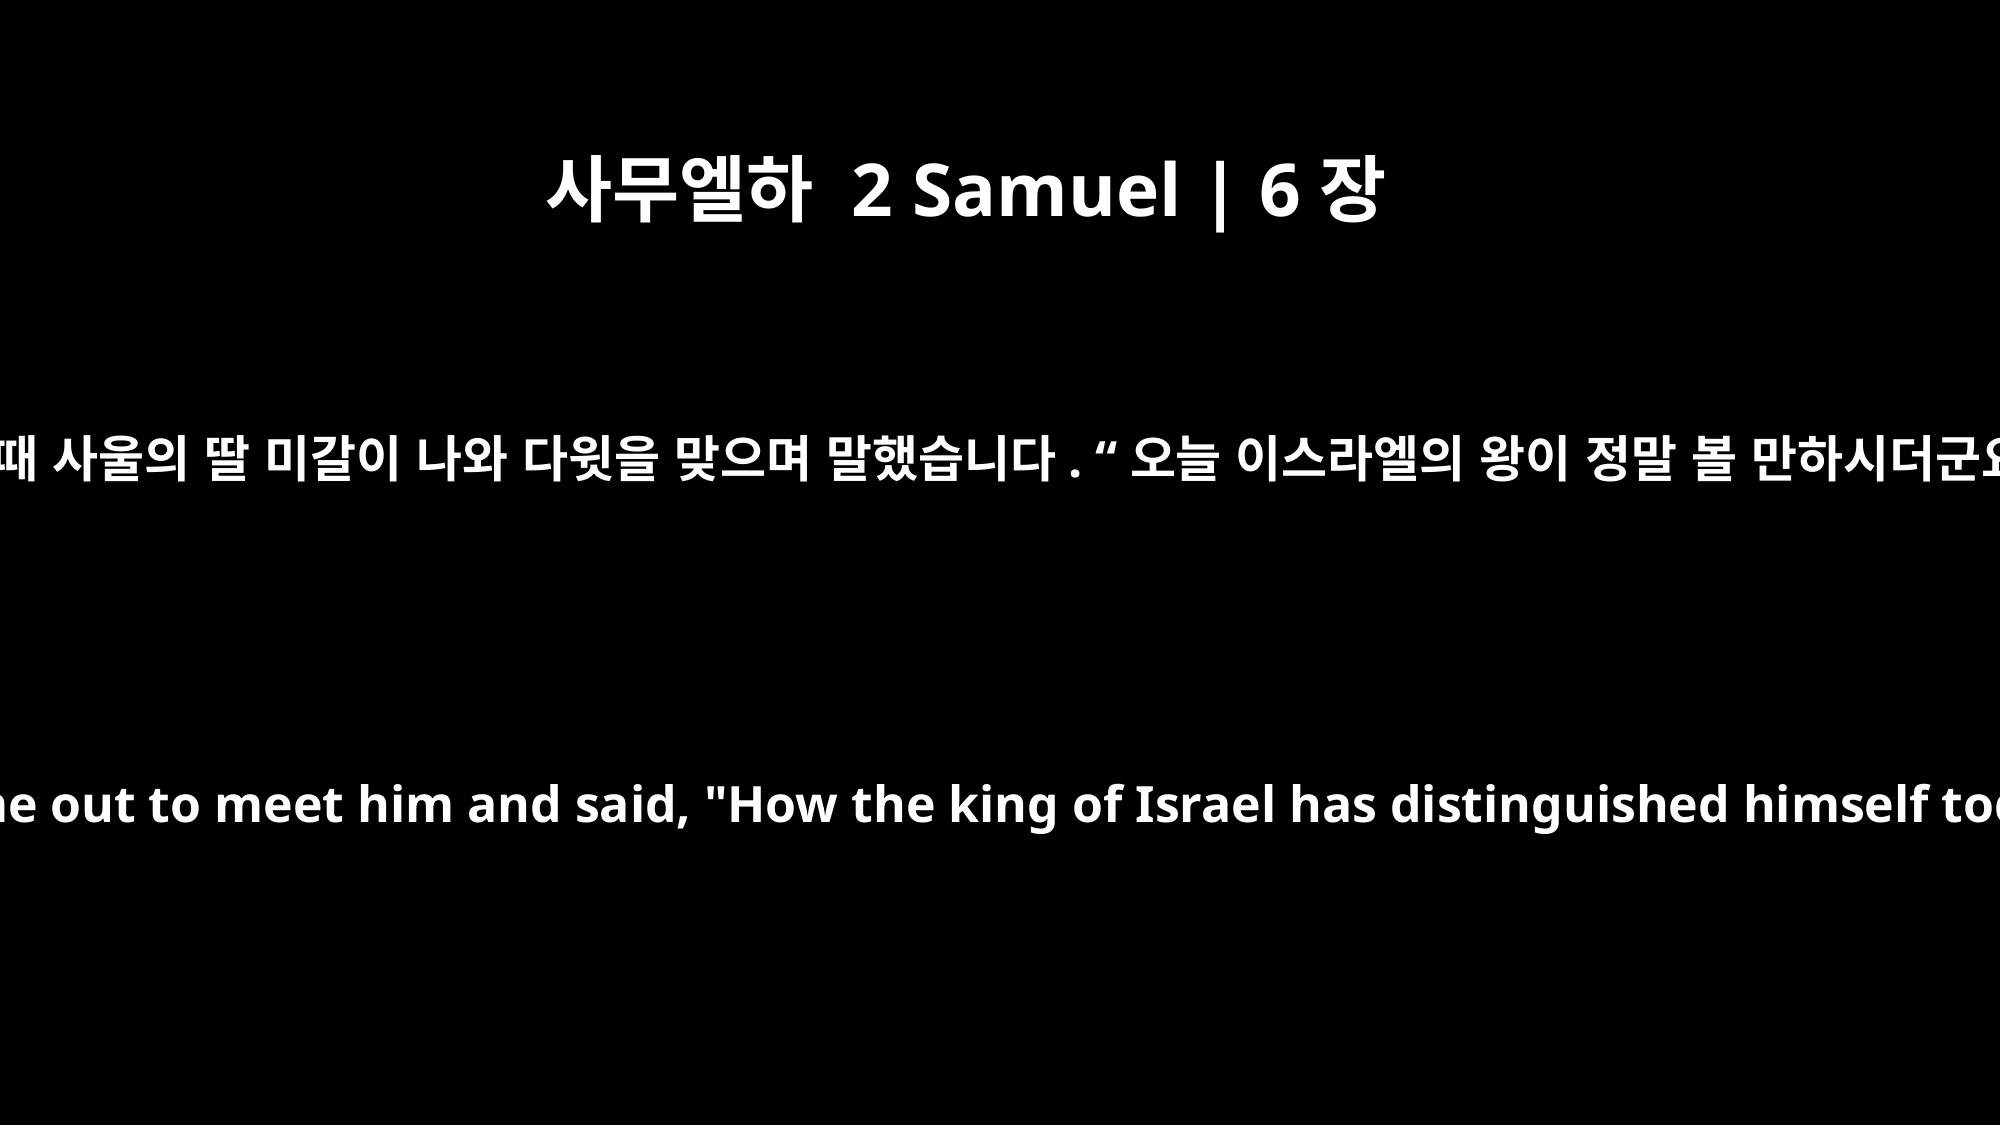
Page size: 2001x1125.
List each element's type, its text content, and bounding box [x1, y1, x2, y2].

text_box 사무엘하 2 Samuel | 6장 [530, 136, 1402, 239]
text_box 20 다윗이 자기 가족을 축복하려고 집에 돌아왔습니다. 그때 사울의 딸 미갈이 나와 다윗을 맞으며 말했습니다. “오늘 이스라엘의 왕이 정말 볼 만하시더군요. 신하의 계집종들 앞에서 몸을 드러내시다니요.” [0, 359, 2000, 495]
text_box When David returned home to bless his household, Michal daughter of Saul came out to meet him and said, "How the king of Israel has distinguished himself today, disrobing in the sight of the slave girls of his servants as any vulgar fellow would!" [0, 764, 2000, 900]
